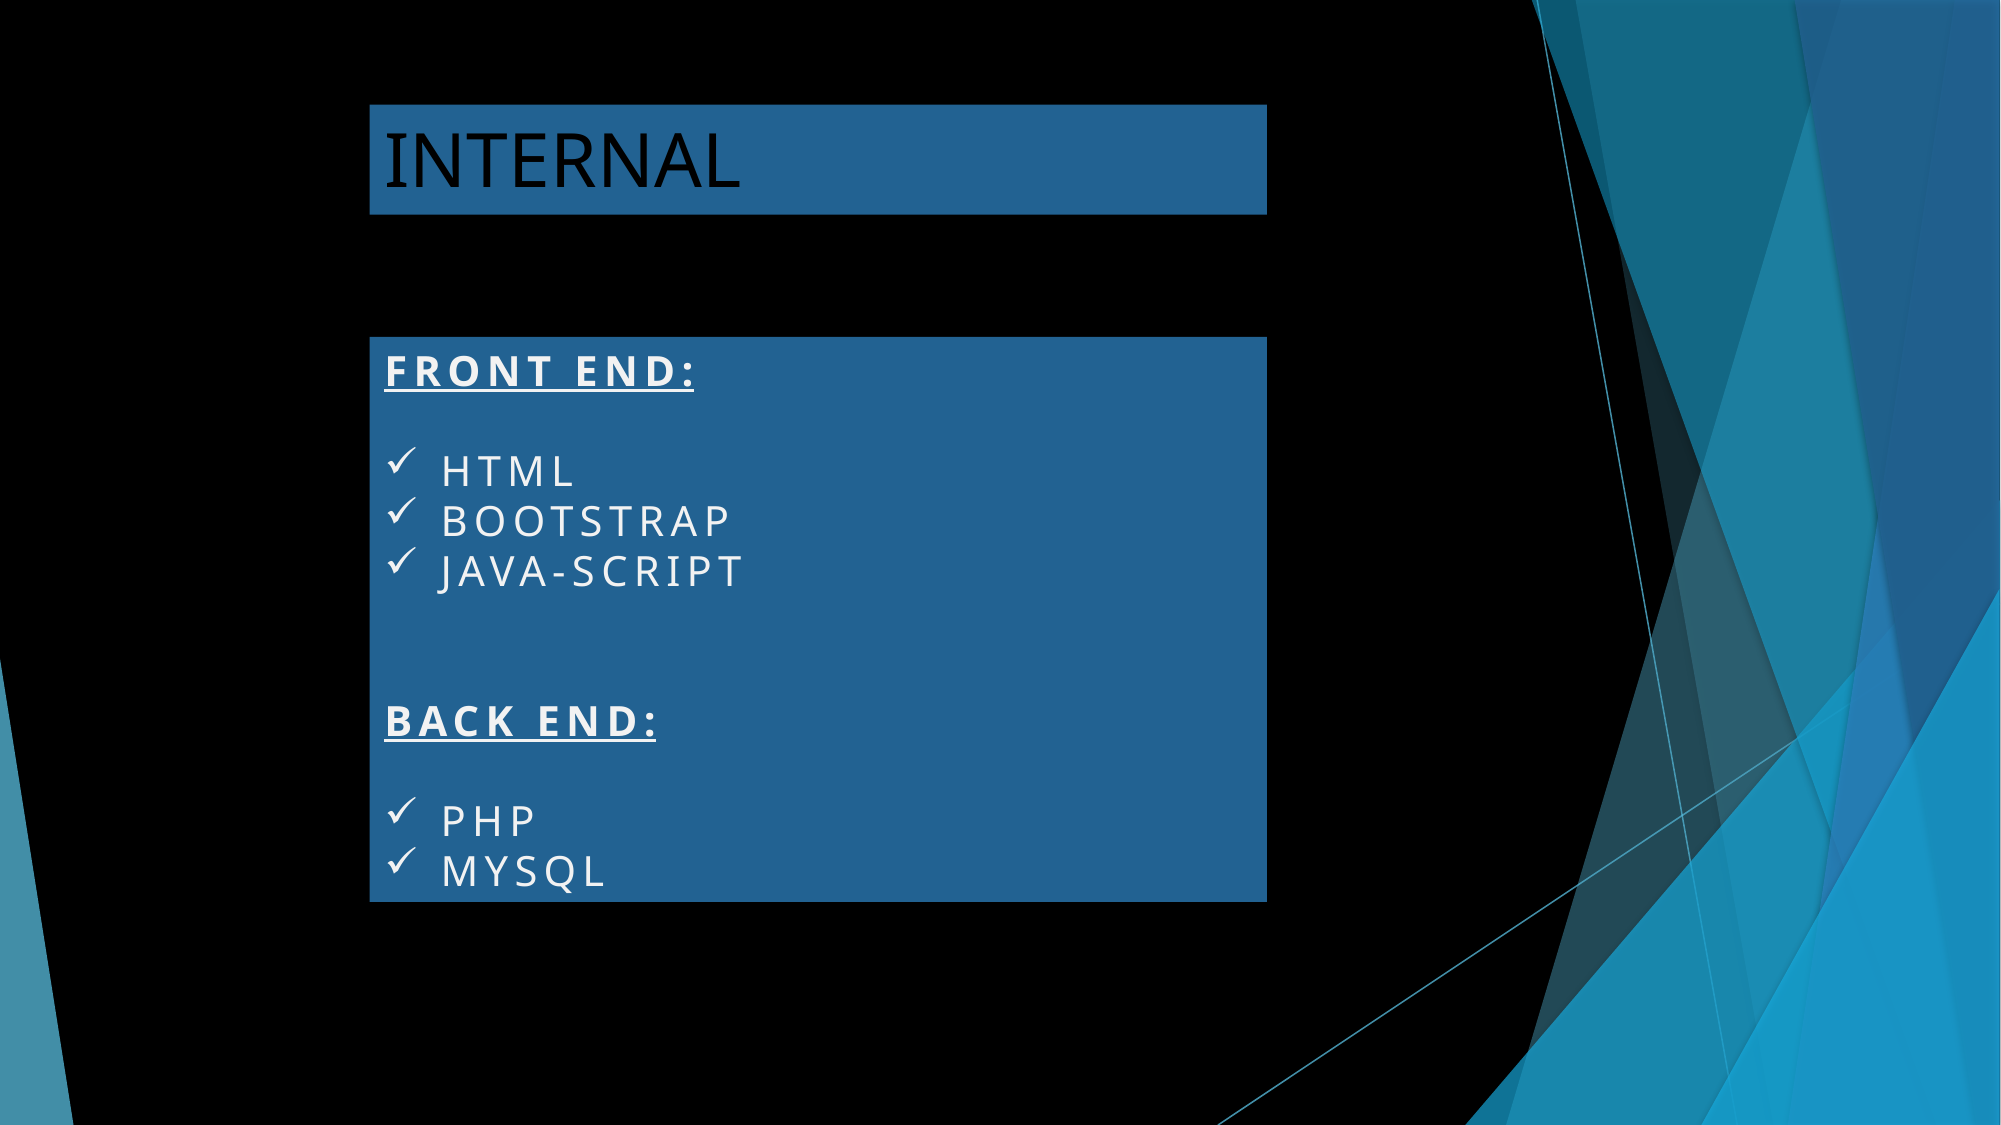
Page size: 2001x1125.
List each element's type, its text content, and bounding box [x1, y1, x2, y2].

text_box FRONT END: HTML BOOTSTRAP JAVA-SCRIPT BACK END: PHP MYSQL [369, 336, 1267, 902]
title INTERNAL ARCHITECTURE [369, 104, 1267, 215]
